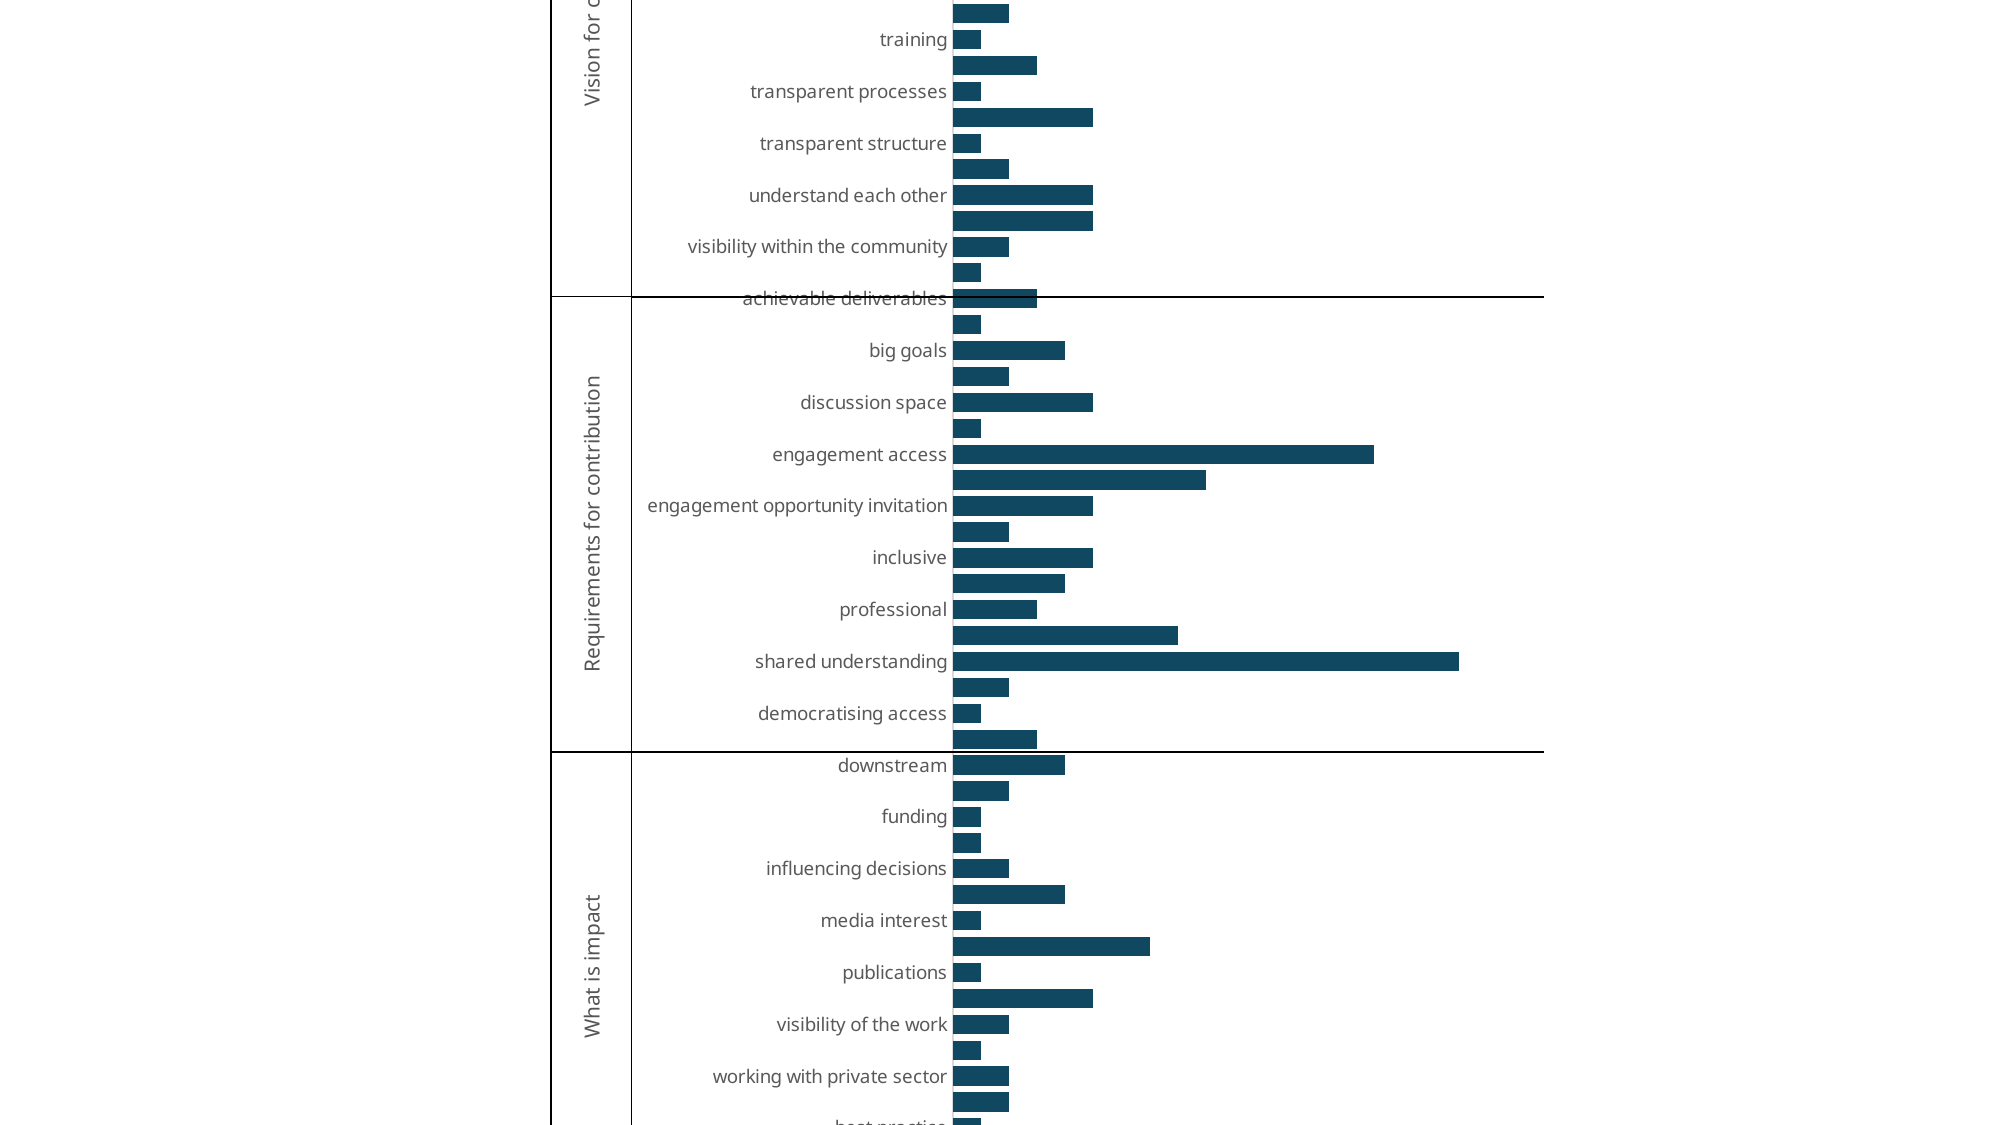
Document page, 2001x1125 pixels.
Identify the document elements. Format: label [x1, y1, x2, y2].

text_box [546, 0, 1545, 1125]
